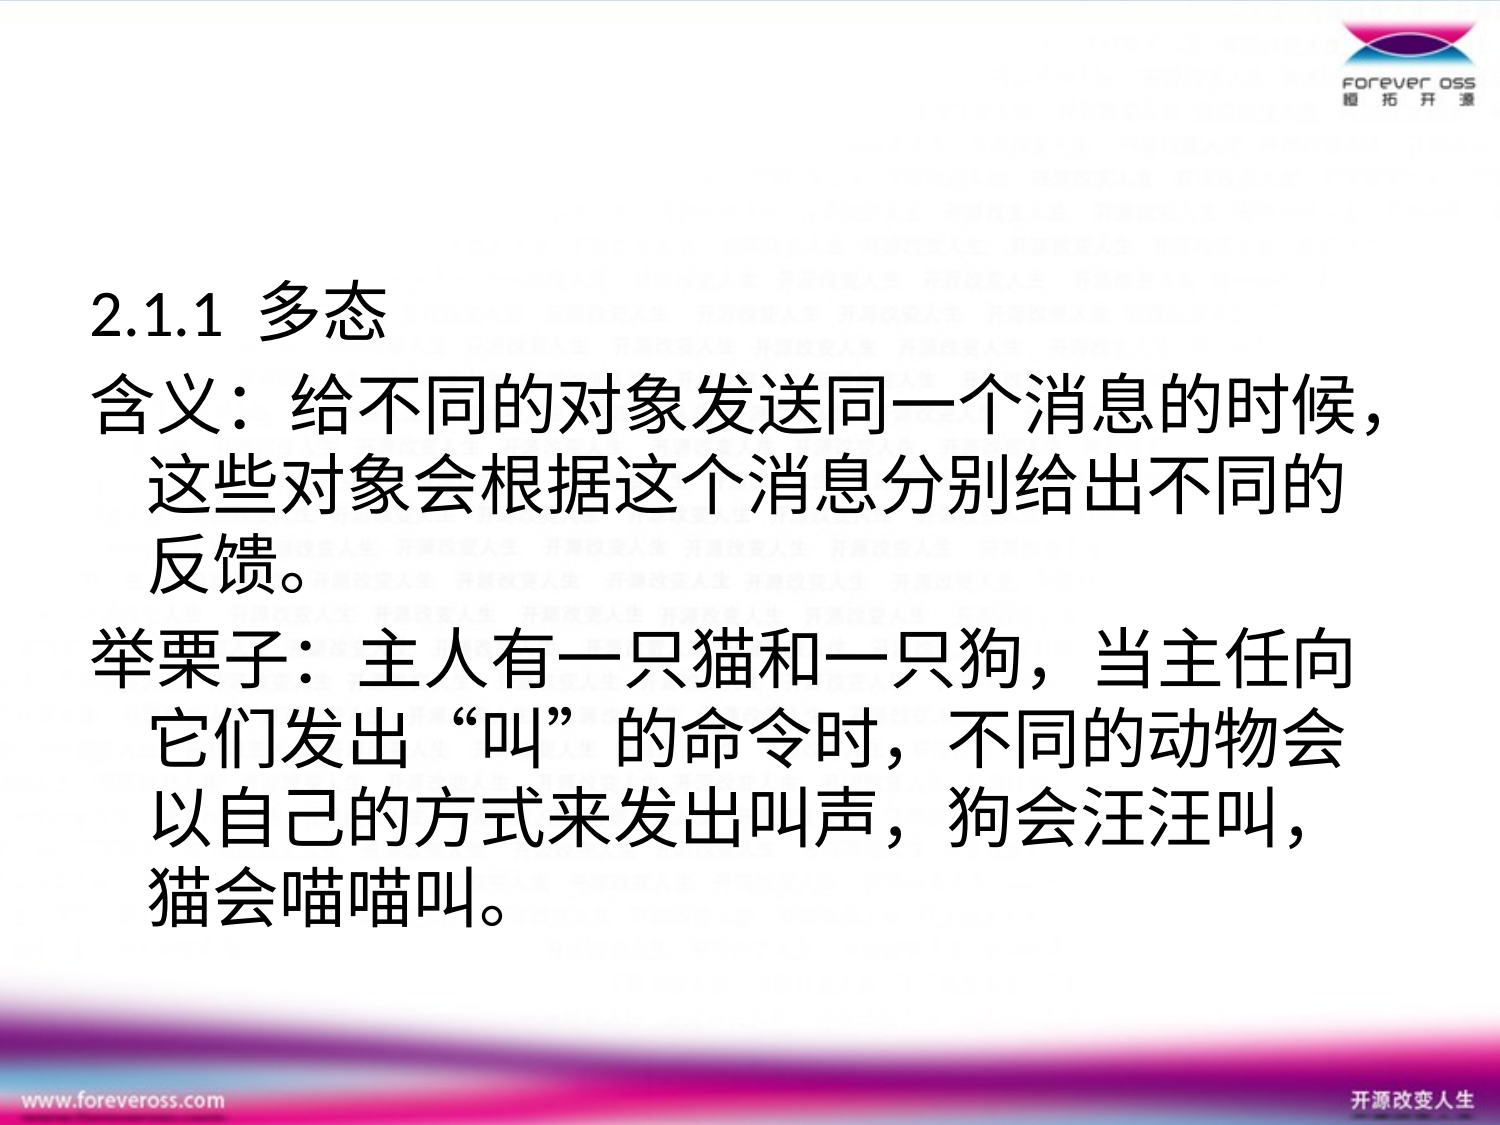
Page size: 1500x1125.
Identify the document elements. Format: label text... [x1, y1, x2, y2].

list 2.1.1 多态 含义：给不同的对象发送同一个消息的时候，这些对象会根据这个消息分别给出不同的反馈。 举栗子：主人有一只猫和一只狗，当主任向它们发出“叫”的命令时，不同的动物会以自己的方式来发出叫声，狗会汪汪叫，猫会喵喵叫。 [75, 262, 1425, 1005]
picture [0, 0, 1500, 1125]
